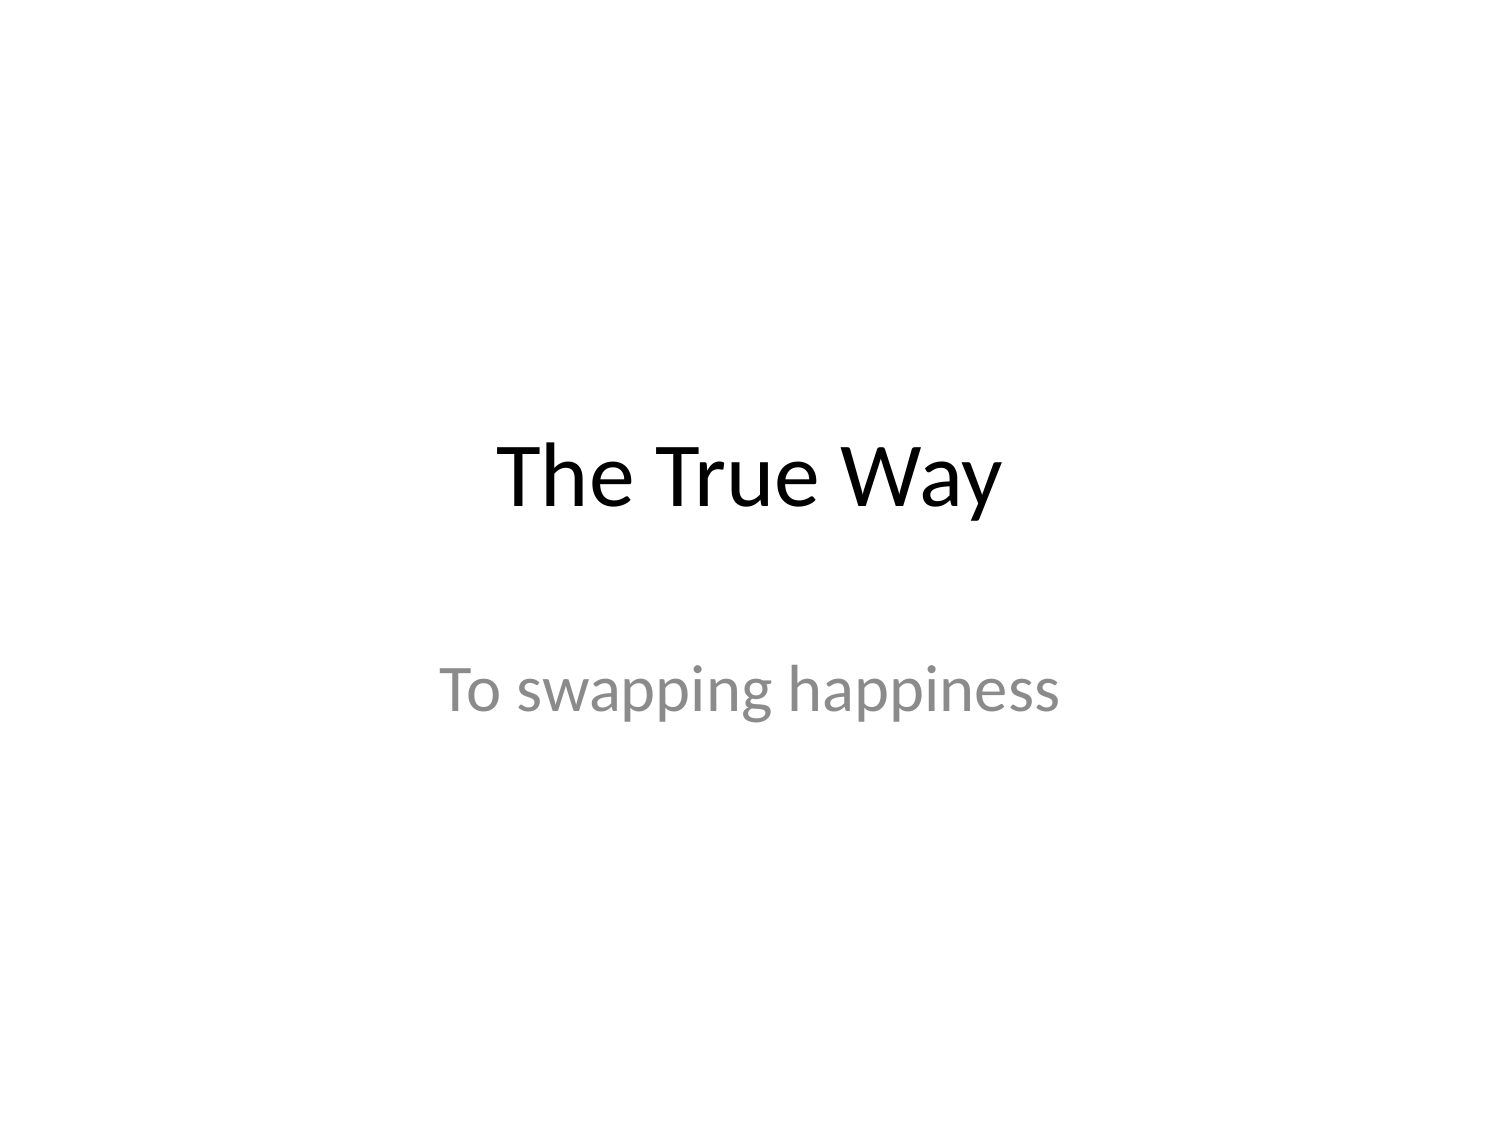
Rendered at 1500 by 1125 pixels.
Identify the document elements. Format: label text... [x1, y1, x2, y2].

title The True Way [112, 349, 1388, 591]
subtitle To swapping happiness [225, 637, 1275, 925]
